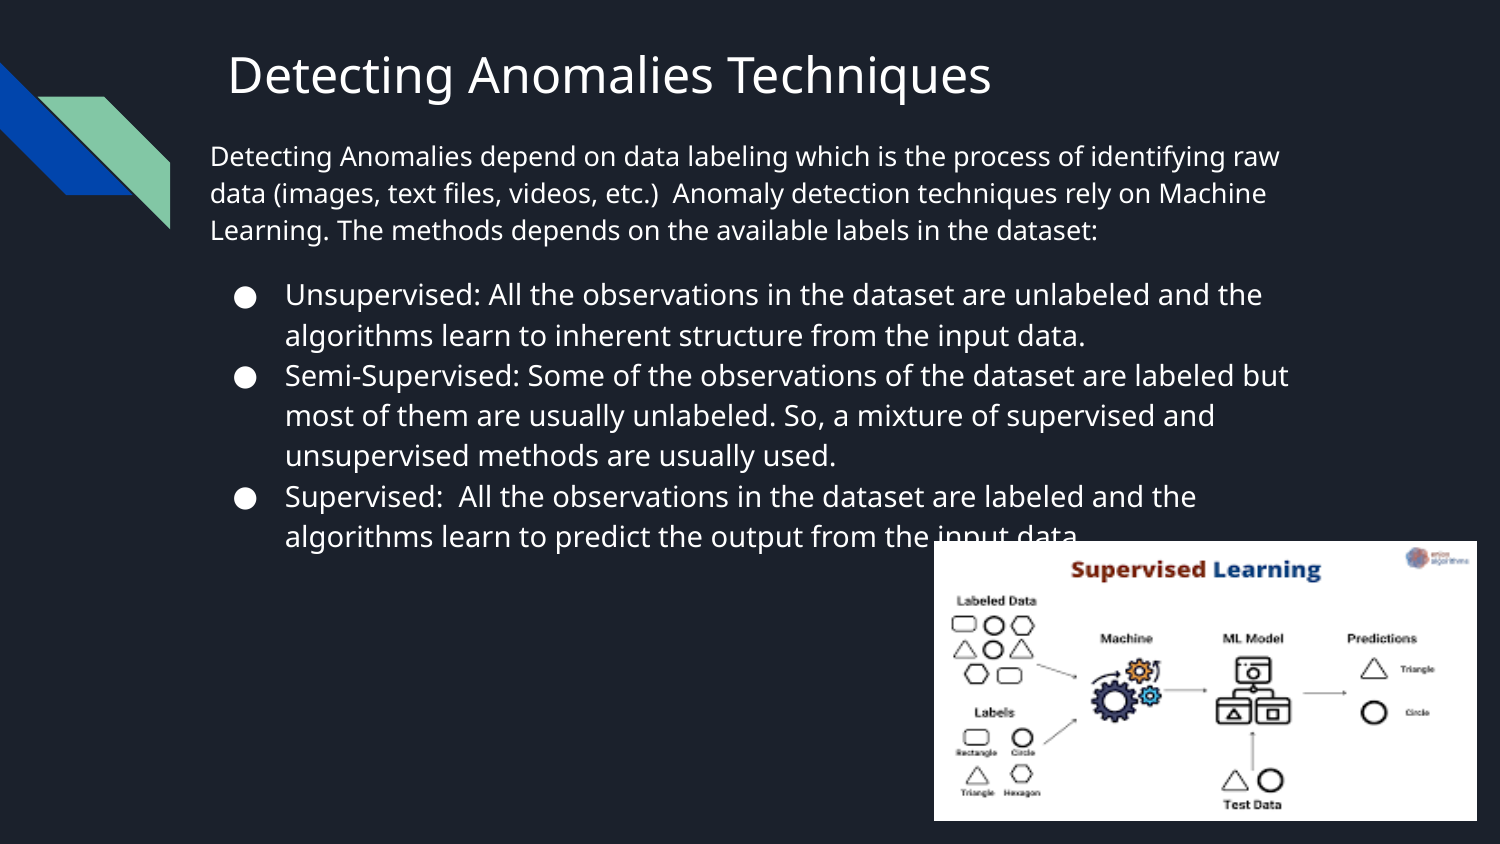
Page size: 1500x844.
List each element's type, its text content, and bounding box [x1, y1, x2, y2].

title Detecting Anomalies Techniques [212, 28, 1368, 179]
picture [934, 541, 1477, 822]
list Detecting Anomalies depend on data labeling which is the process of identifying raw data (images, text files, videos, etc.) Anomaly detection techniques rely on Machine Learning. The methods depends on the available labels in the dataset: Unsupervised: All the observations in the dataset are unlabeled and the algorithms learn to inherent structure from the input data. Semi-Supervised: Some of the observations of the dataset are labeled but most of them are usually unlabeled. So, a mixture of supervised and unsupervised methods are usually used. Supervised: All the observations in the dataset are labeled and the algorithms learn to predict the output from the input data. [194, 119, 1350, 598]
